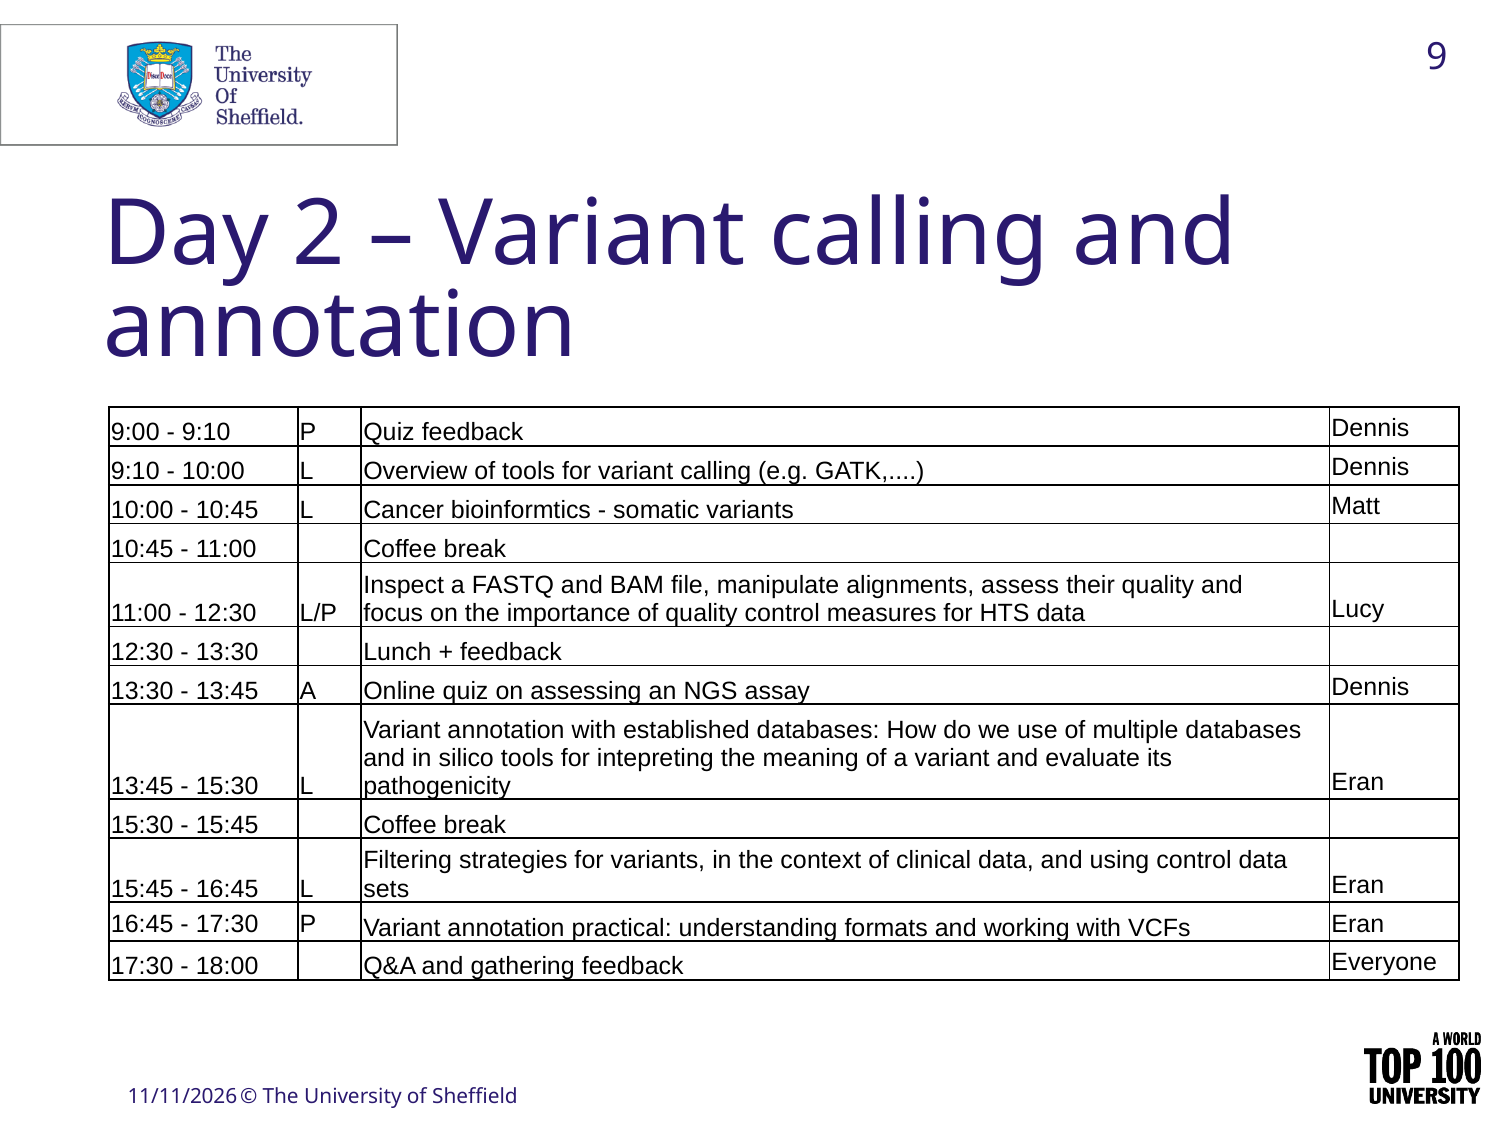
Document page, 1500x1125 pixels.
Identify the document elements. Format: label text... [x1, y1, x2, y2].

table_cell Coffee break [362, 524, 1329, 562]
table_header Dennis [1330, 408, 1458, 445]
table_cell 9:10 - 10:00 [110, 447, 297, 484]
table_cell 12:30 - 13:30 [110, 627, 297, 665]
slide_number 9 [1149, 24, 1463, 101]
table_cell 13:30 - 13:45 [110, 666, 297, 703]
table_cell L [299, 839, 360, 901]
table_cell 11:00 - 12:30 [110, 563, 297, 626]
table_cell Dennis [1330, 666, 1458, 703]
table_cell Eran [1330, 705, 1458, 798]
table_cell Dennis [1330, 447, 1458, 484]
table_cell Q&A and gathering feedback [362, 942, 1329, 979]
table_cell L/P [299, 563, 360, 626]
table_cell Variant annotation practical: understanding formats and working with VCFs [362, 903, 1329, 940]
table_cell 16:45 - 17:30 [110, 903, 297, 940]
table_cell P [299, 903, 360, 940]
table_cell 10:00 - 10:45 [110, 486, 297, 523]
table_cell Filtering strategies for variants, in the context of clinical data, and using control data sets [362, 839, 1329, 901]
table_cell Lucy [1330, 563, 1458, 626]
table_cell [299, 524, 360, 562]
table_cell Coffee break [362, 800, 1329, 837]
table_cell 10:45 - 11:00 [110, 524, 297, 562]
table_cell [1330, 800, 1458, 837]
table_cell Variant annotation with established databases: How do we use of multiple databases and in silico tools for intepreting the meaning of a variant and evaluate its pathogenicity [362, 705, 1329, 798]
table_cell Lunch + feedback [362, 627, 1329, 665]
table_cell 15:45 - 16:45 [110, 839, 297, 901]
table_cell 17:30 - 18:00 [110, 942, 297, 979]
table_cell [1330, 627, 1458, 665]
table_header 9:00 - 9:10 [110, 408, 297, 445]
table_cell 13:45 - 15:30 [110, 705, 297, 798]
picture [1364, 1032, 1481, 1104]
table_cell A [299, 666, 360, 703]
table_cell Everyone [1330, 942, 1458, 979]
table_cell [299, 942, 360, 979]
table_cell [1330, 524, 1458, 562]
table_cell Overview of tools for variant calling (e.g. GATK,....) [362, 447, 1329, 484]
title Day 2 – Variant calling and annotation [88, 184, 1439, 310]
table_cell 15:30 - 15:45 [110, 800, 297, 837]
table_cell [299, 800, 360, 837]
footer © The University of Sheffield [224, 1074, 1076, 1125]
table_cell L [299, 447, 360, 484]
table_cell Inspect a FASTQ and BAM file, manipulate alignments, assess their quality and focus on the importance of quality control measures for HTS data [362, 563, 1329, 626]
table_cell Eran [1330, 903, 1458, 940]
table_cell Online quiz on assessing an NGS assay [362, 666, 1329, 703]
picture [0, 24, 398, 146]
table_cell [299, 627, 360, 665]
table_cell L [299, 705, 360, 798]
table_cell Matt [1330, 486, 1458, 523]
table_cell L [299, 486, 360, 523]
table_cell Eran [1330, 839, 1458, 901]
table_header Quiz feedback [362, 408, 1329, 445]
table_header P [299, 408, 360, 445]
table_cell Cancer bioinformtics - somatic variants [362, 486, 1329, 523]
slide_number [112, 1074, 224, 1125]
